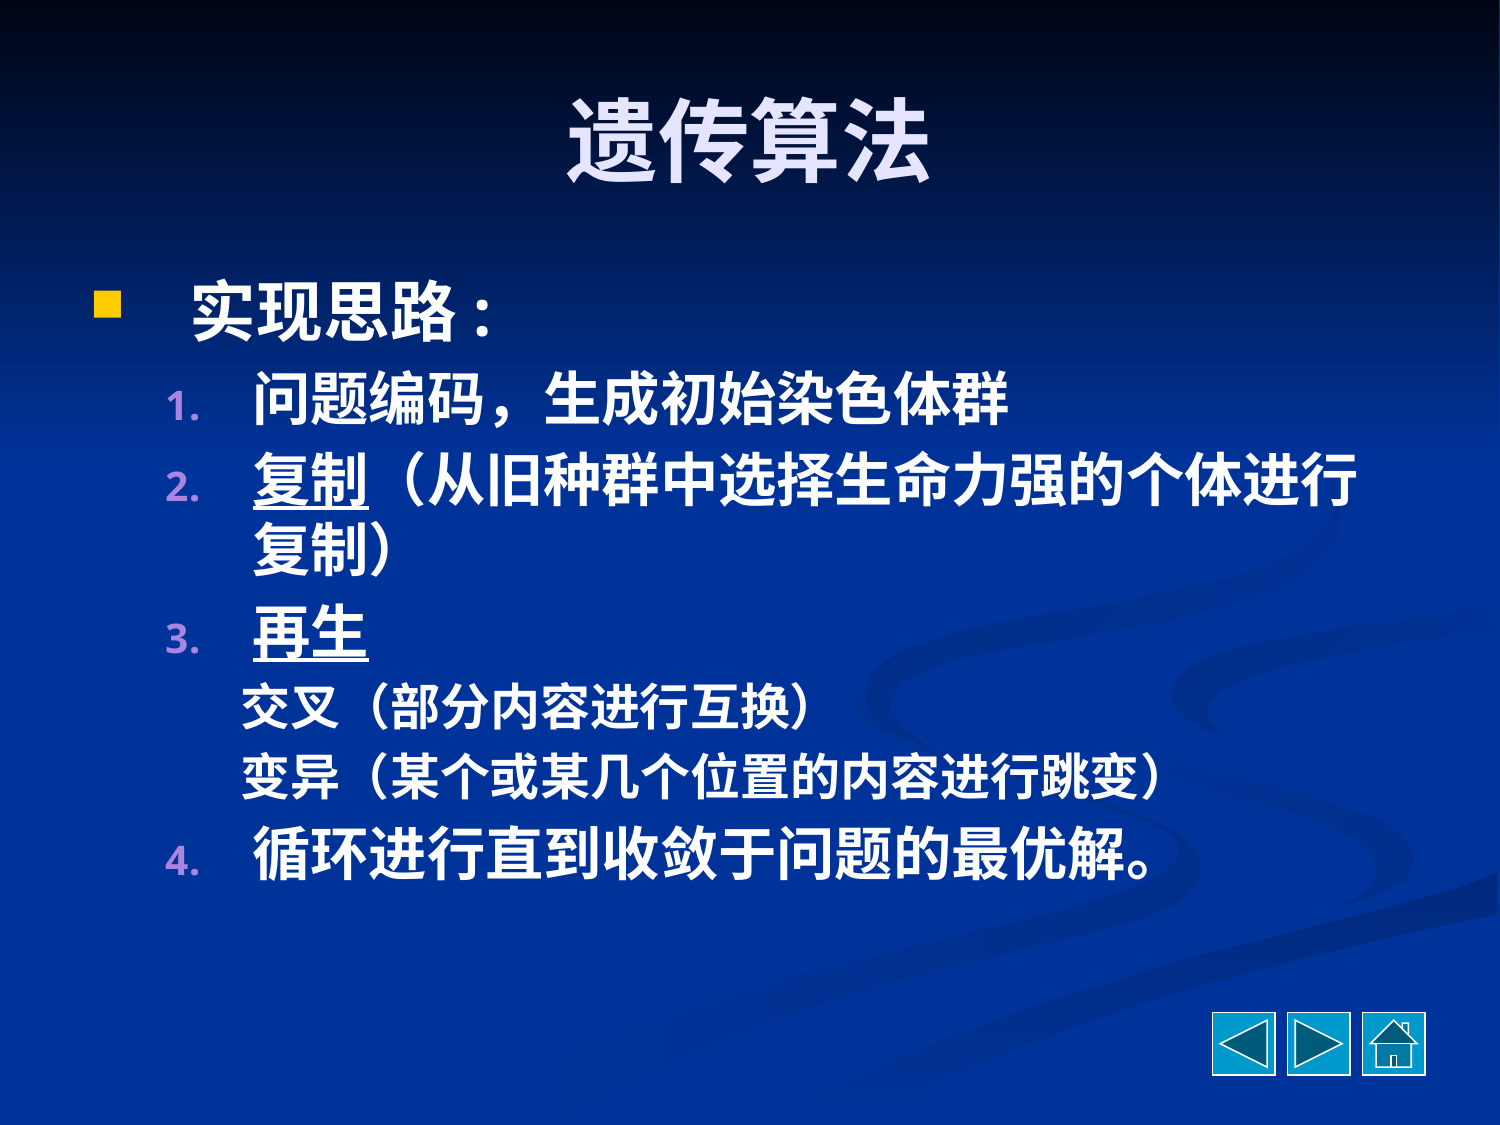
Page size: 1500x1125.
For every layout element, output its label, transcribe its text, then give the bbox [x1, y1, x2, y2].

list 实现思路: 问题编码，生成初始染色体群 复制（从旧种群中选择生命力强的个体进行复制） 再生 交叉（部分内容进行互换） 变异（某个或某几个位置的内容进行跳变） 循环进行直到收敛于问题的最优解。 [74, 262, 1426, 1006]
title 遗传算法 [74, 44, 1426, 233]
